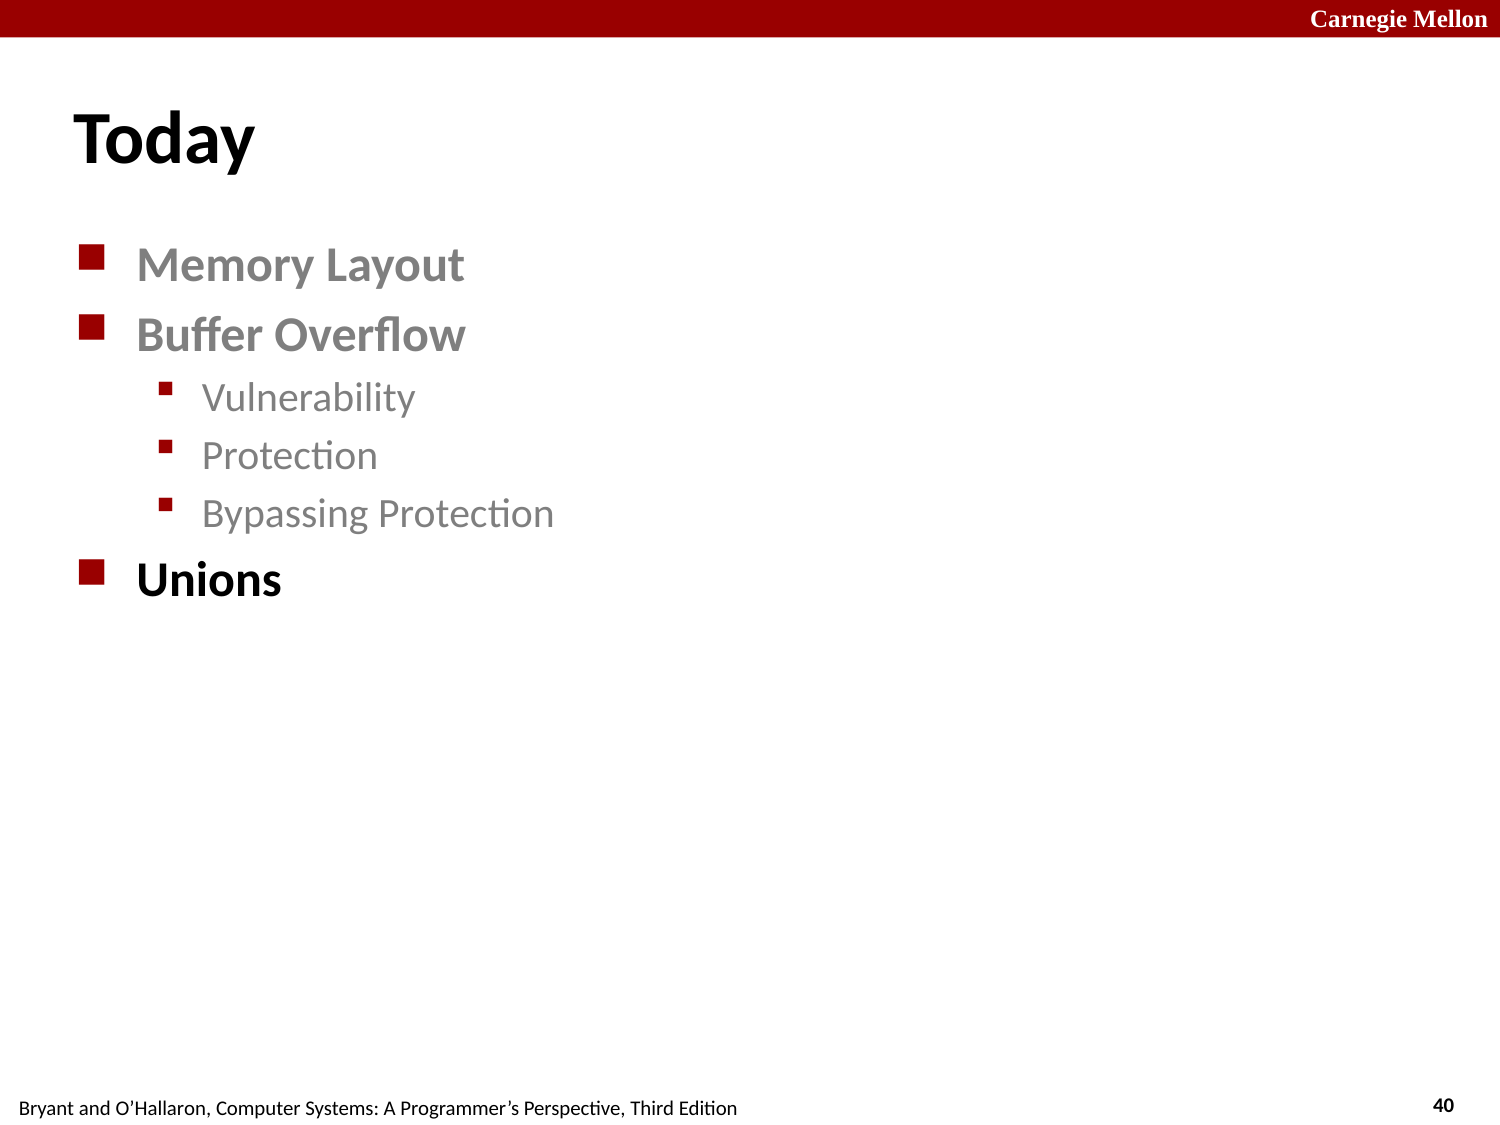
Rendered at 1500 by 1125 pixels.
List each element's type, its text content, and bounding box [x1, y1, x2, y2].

list Memory Layout Buffer Overflow Vulnerability Protection Bypassing Protection Unions [64, 223, 1361, 1040]
title Today [58, 71, 1305, 197]
